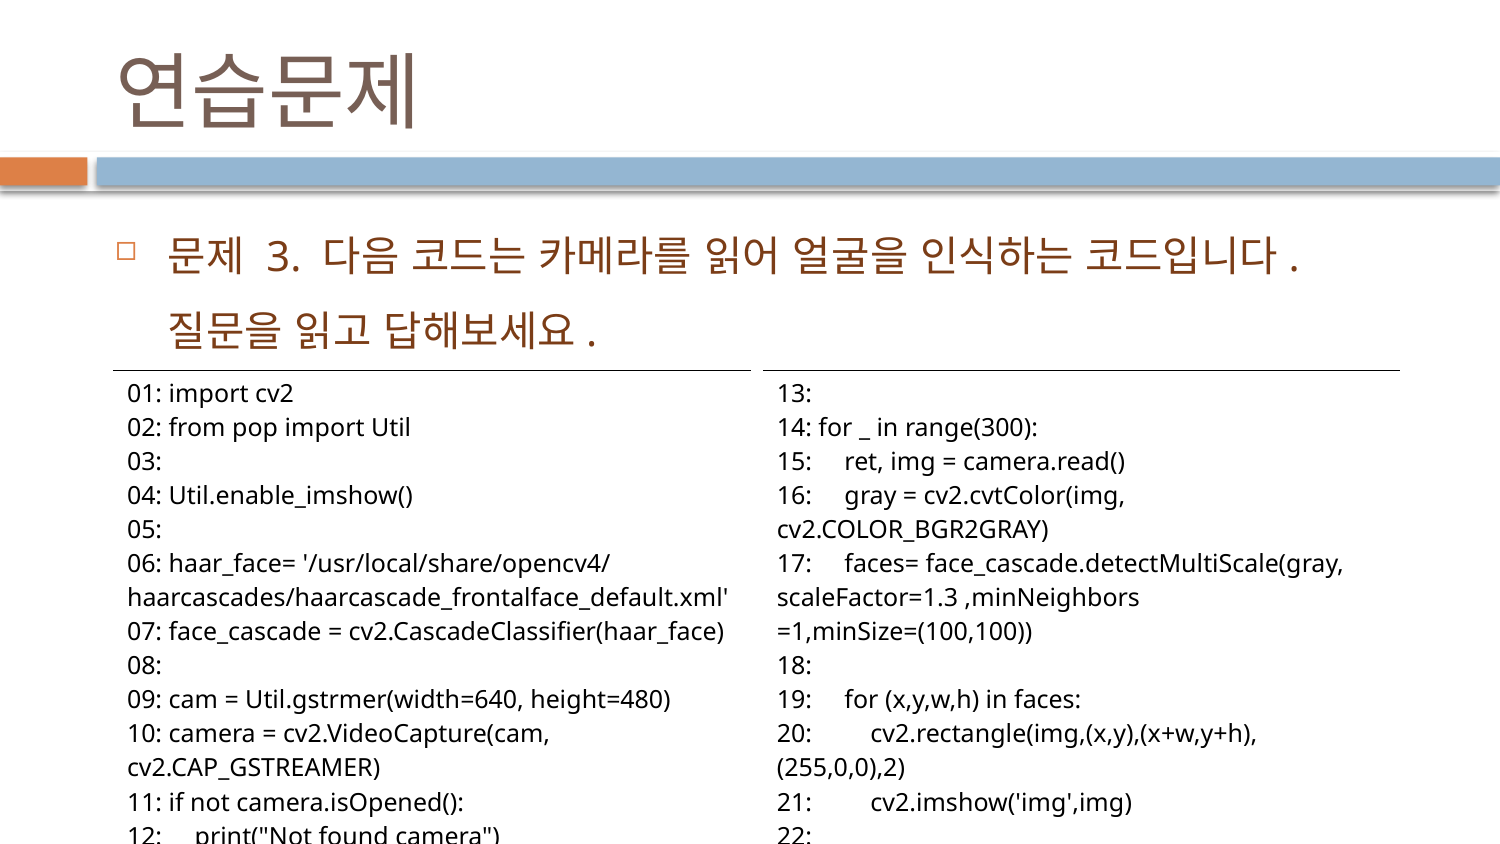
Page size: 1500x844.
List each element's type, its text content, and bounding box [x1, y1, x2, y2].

table_header 13: 14: for _ in range(300): 15: ret, img = camera.read() 16: gray = cv2.cvtColor(img, cv2.COLOR_BGR2GRAY) 17: faces= face_cascade.detectMultiScale(gray, scaleFactor=1.3 ,minNeighbors =1,minSize=(100,100)) 18: 19: for (x,y,w,h) in faces: 20: cv2.rectangle(img,(x,y),(x+w,y+h),(255,0,0),2) 21: cv2.imshow('img',img) 22: 23: cam.release() 24: cv2.destroyAllWindows() [763, 371, 1400, 844]
title 연습문제 [100, 28, 1438, 150]
list 문제 3. 다음 코드는 카메라를 읽어 얼굴을 인식하는 코드입니다. 질문을 읽고 답해보세요. [100, 196, 1438, 750]
table_header 01: import cv2 02: from pop import Util 03: 04: Util.enable_imshow() 05: 06: haar_face= '/usr/local/share/opencv4/haarcascades/haarcascade_frontalface_default.xml' 07: face_cascade = cv2.CascadeClassifier(haar_face) 08: 09: cam = Util.gstrmer(width=640, height=480) 10: camera = cv2.VideoCapture(cam, cv2.CAP_GSTREAMER) 11: if not camera.isOpened(): 12: print("Not found camera") [113, 371, 751, 844]
